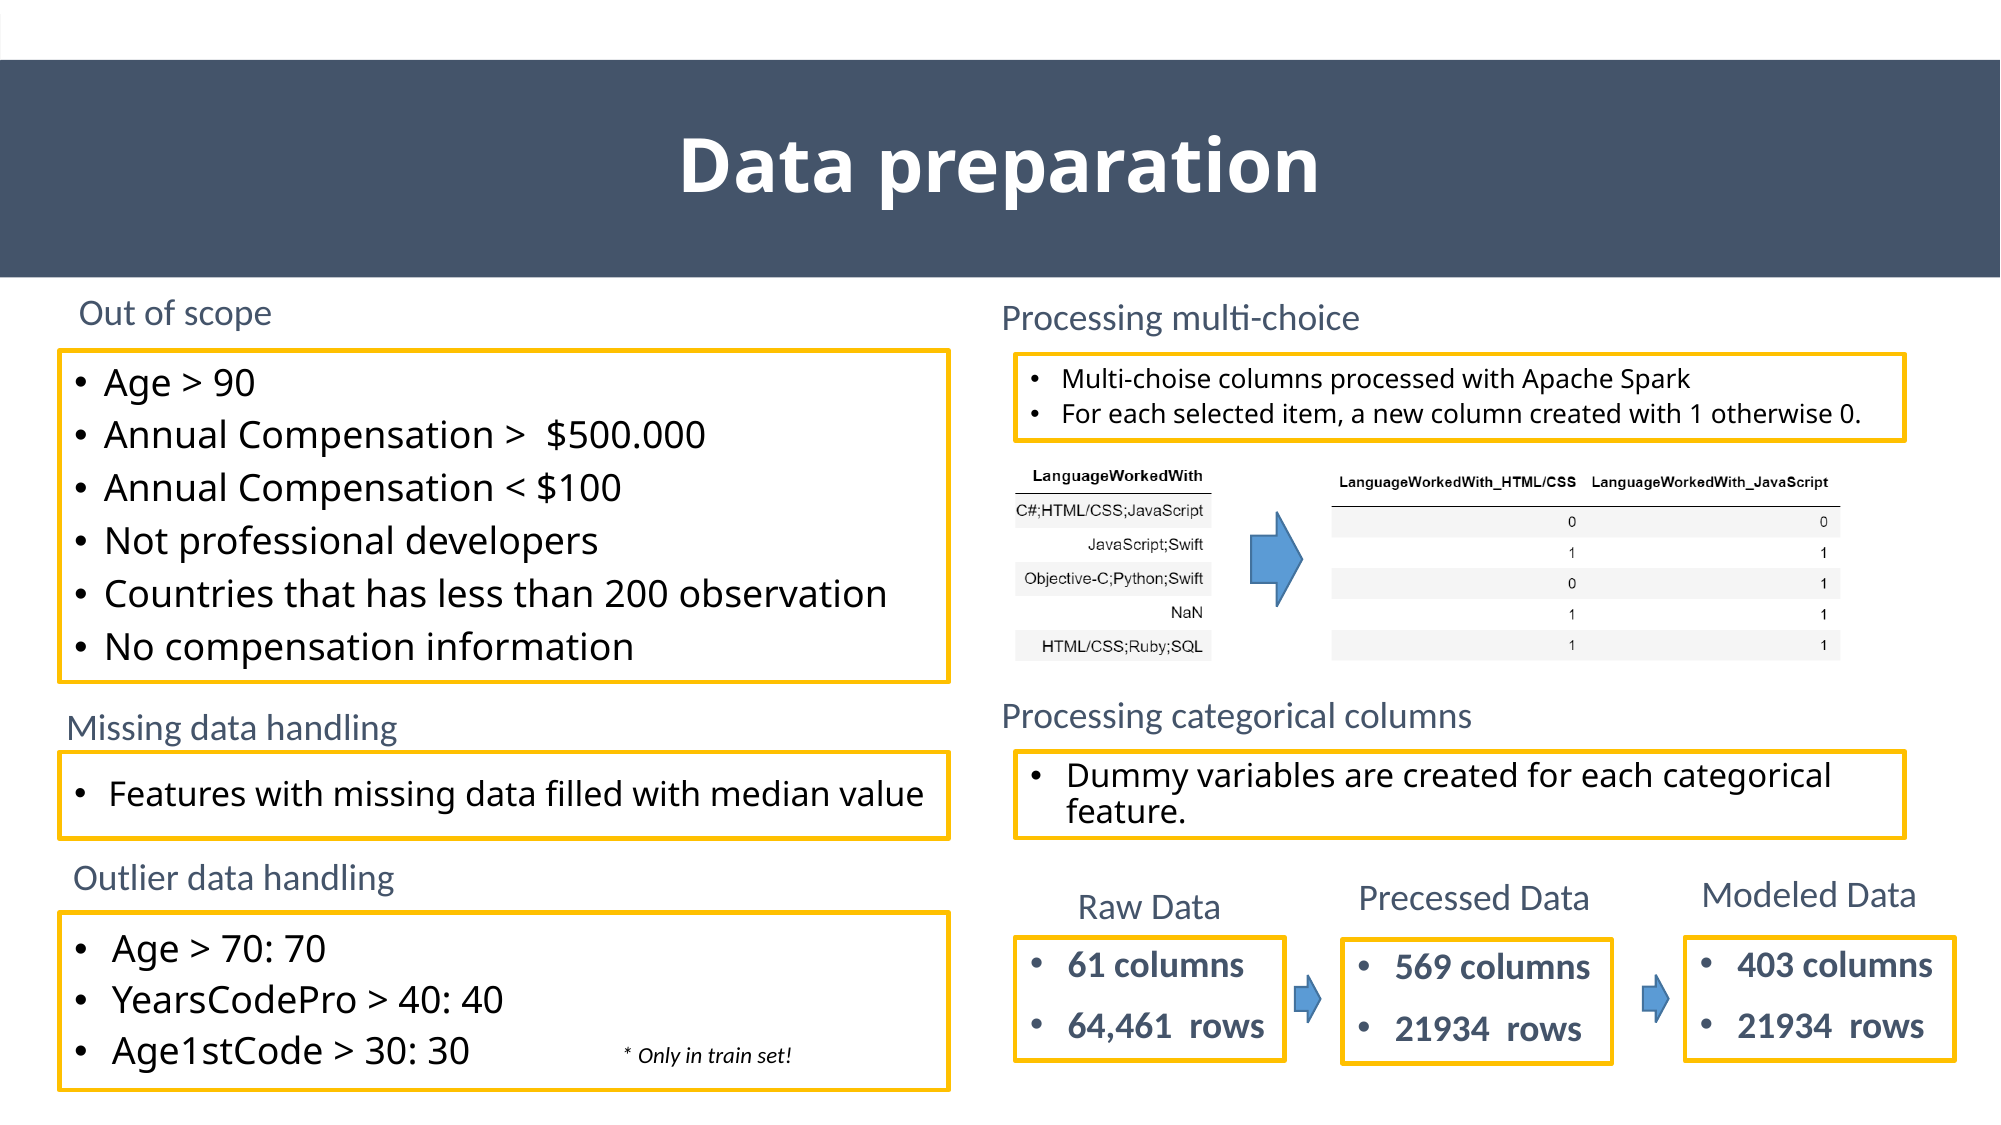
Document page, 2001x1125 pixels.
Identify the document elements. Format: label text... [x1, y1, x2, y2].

text_box Out of scope [0, 280, 288, 341]
picture [1015, 457, 1222, 661]
text_box Processing categorical columns [986, 683, 1820, 744]
text_box Dummy variables are created for each categorical feature. [1015, 751, 1905, 838]
text_box Features with missing data filled with median value [59, 752, 949, 839]
list Age > 90 Annual Compensation > $500.000 Annual Compensation < $100 Not professional developers Countries that has less than 200 observation No compensation information [59, 350, 949, 683]
text_box [1293, 974, 1322, 1024]
text_box Outlier data handling [0, 845, 410, 906]
title Data preparation [0, 59, 2000, 278]
text_box Precessed Data [1343, 865, 1606, 926]
picture [1331, 463, 1841, 661]
text_box 61 columns 64,461 rows [1015, 937, 1285, 1061]
text_box 403 columns 21934 rows [1684, 937, 1955, 1061]
text_box [1641, 974, 1670, 1023]
text_box Modeled Data [1686, 862, 1933, 923]
text_box * Only in train set! [606, 1033, 808, 1076]
text_box Multi-choise columns processed with Apache Spark For each selected item, a new column created with 1 otherwise 0. [1015, 354, 1905, 441]
text_box [1250, 511, 1304, 608]
text_box 569 columns 21934 rows [1342, 939, 1612, 1064]
text_box Age > 70: 70 YearsCodePro > 40: 40 Age1stCode > 30: 30 [59, 912, 949, 1091]
text_box Processing multi-choice [986, 285, 1820, 346]
text_box Raw Data [1063, 874, 1237, 934]
text_box Missing data handling [0, 695, 413, 756]
